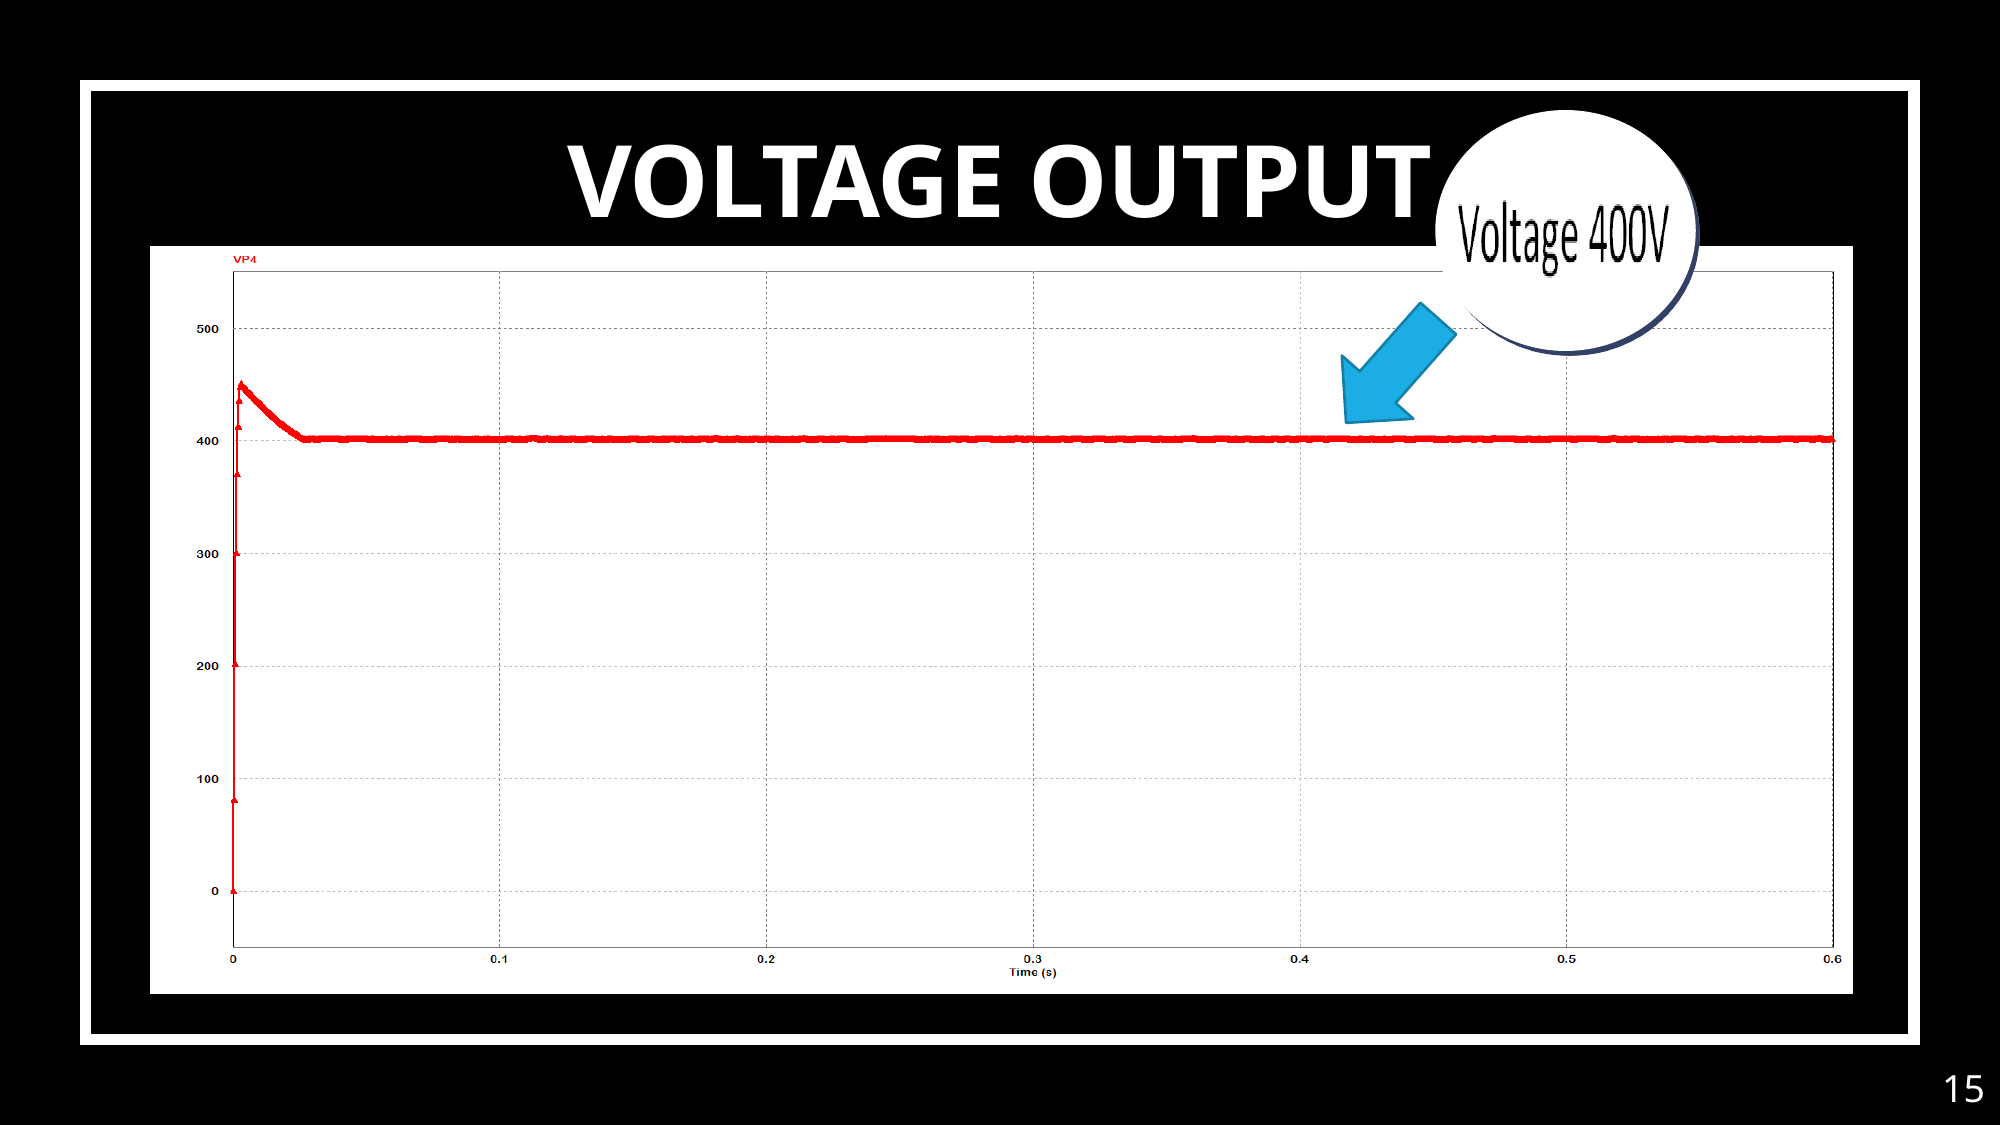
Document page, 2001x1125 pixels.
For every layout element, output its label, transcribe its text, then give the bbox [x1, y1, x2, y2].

text_box [0, 0, 2000, 1125]
text_box 15 [1927, 1057, 2000, 1117]
text_box [84, 84, 1916, 1041]
title VOLTAGE OUTPUT [203, 97, 1797, 242]
picture [149, 110, 1853, 995]
